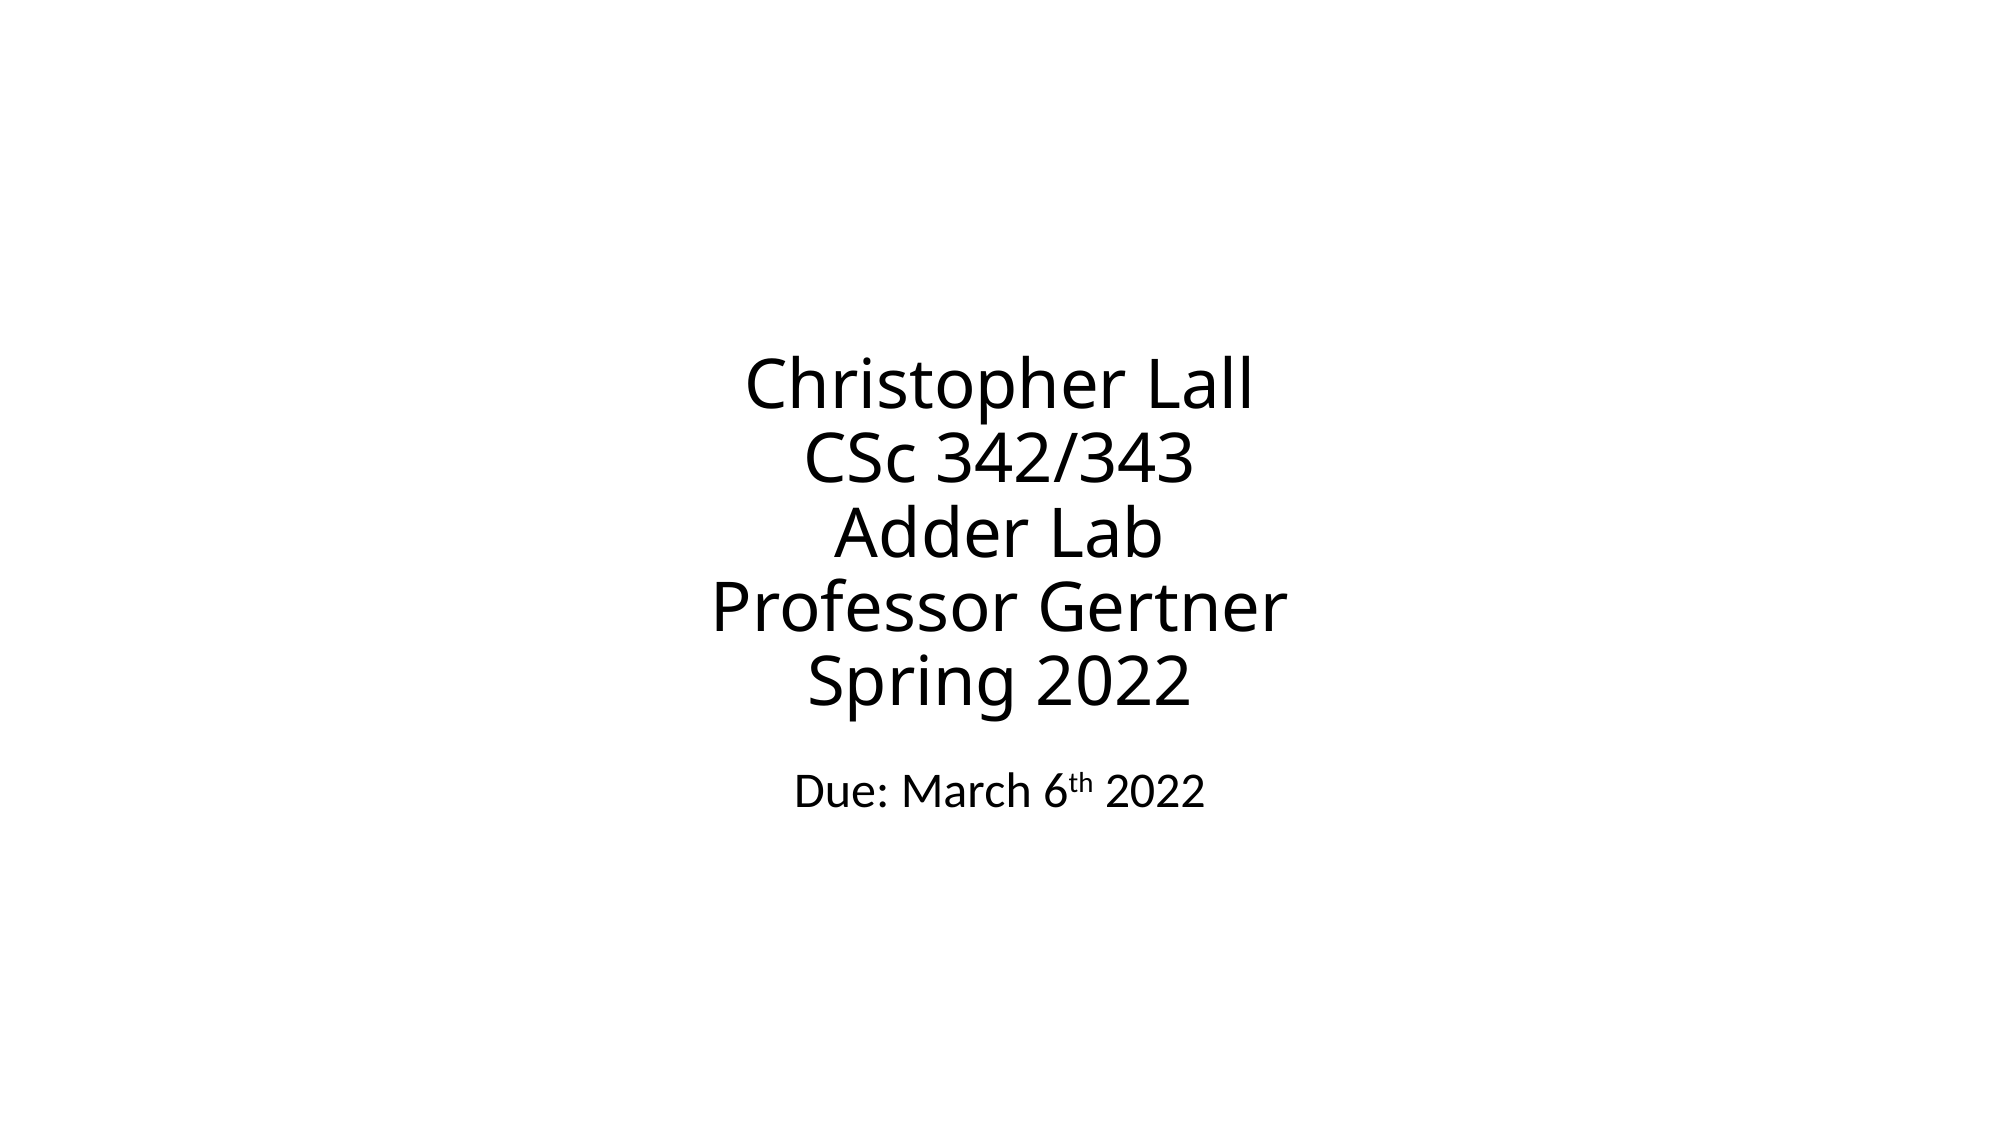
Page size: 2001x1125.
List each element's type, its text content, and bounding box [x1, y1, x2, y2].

title Christopher Lall CSc 342/343 Adder Lab Professor Gertner Spring 2022 [249, 336, 1750, 728]
subtitle Due: March 6th 2022 [249, 756, 1750, 1028]
